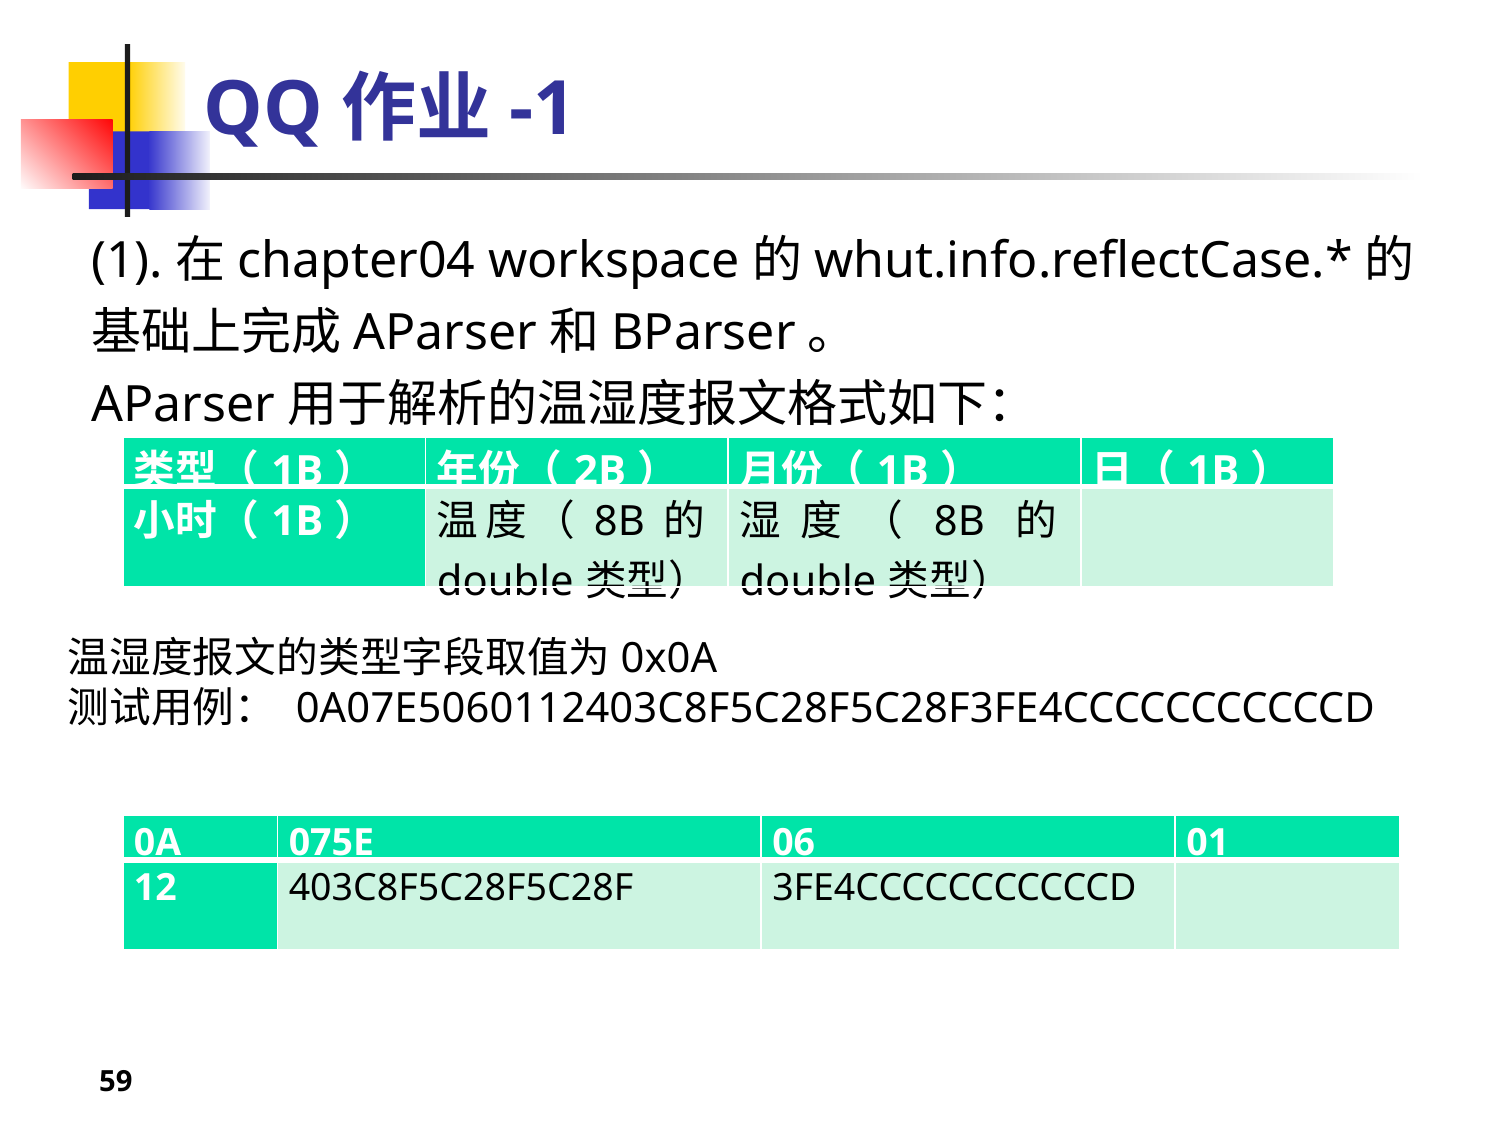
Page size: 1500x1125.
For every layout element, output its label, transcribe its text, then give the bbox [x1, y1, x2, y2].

table_cell 湿度（8B的double类型） [729, 489, 1080, 586]
table_cell 小时（1B） [124, 489, 425, 586]
title QQ作业-1 [188, 19, 1468, 157]
table_header 年份（2B） [426, 438, 727, 484]
table_header 类型（1B） [124, 438, 425, 484]
table_cell [1082, 489, 1333, 586]
table_header 06 [762, 816, 1174, 857]
table_cell 温度（8B的double类型） [426, 489, 727, 586]
text_box (1).在chapter04 workspace的whut.info.reflectCase.*的基础上完成AParser和BParser。 AParser用于解析的温湿度报文格式如下： [76, 208, 1468, 439]
table_cell 3FE4CCCCCCCCCCCD [762, 863, 1174, 949]
table_header 075E [278, 816, 760, 857]
table_header 01 [1176, 816, 1399, 857]
table_cell [1176, 863, 1399, 949]
table_header 0A [124, 816, 277, 857]
slide_number 59 [0, 1034, 148, 1110]
table_cell 12 [124, 863, 277, 949]
table_header 月份（1B） [729, 438, 1080, 484]
table_cell 403C8F5C28F5C28F [278, 863, 760, 949]
text_box 温湿度报文的类型字段取值为0x0A 测试用例： 0A07E5060112403C8F5C28F5C28F3FE4CCCCCCCCCCCD [53, 623, 1468, 739]
table_header 日（1B） [1082, 438, 1333, 484]
